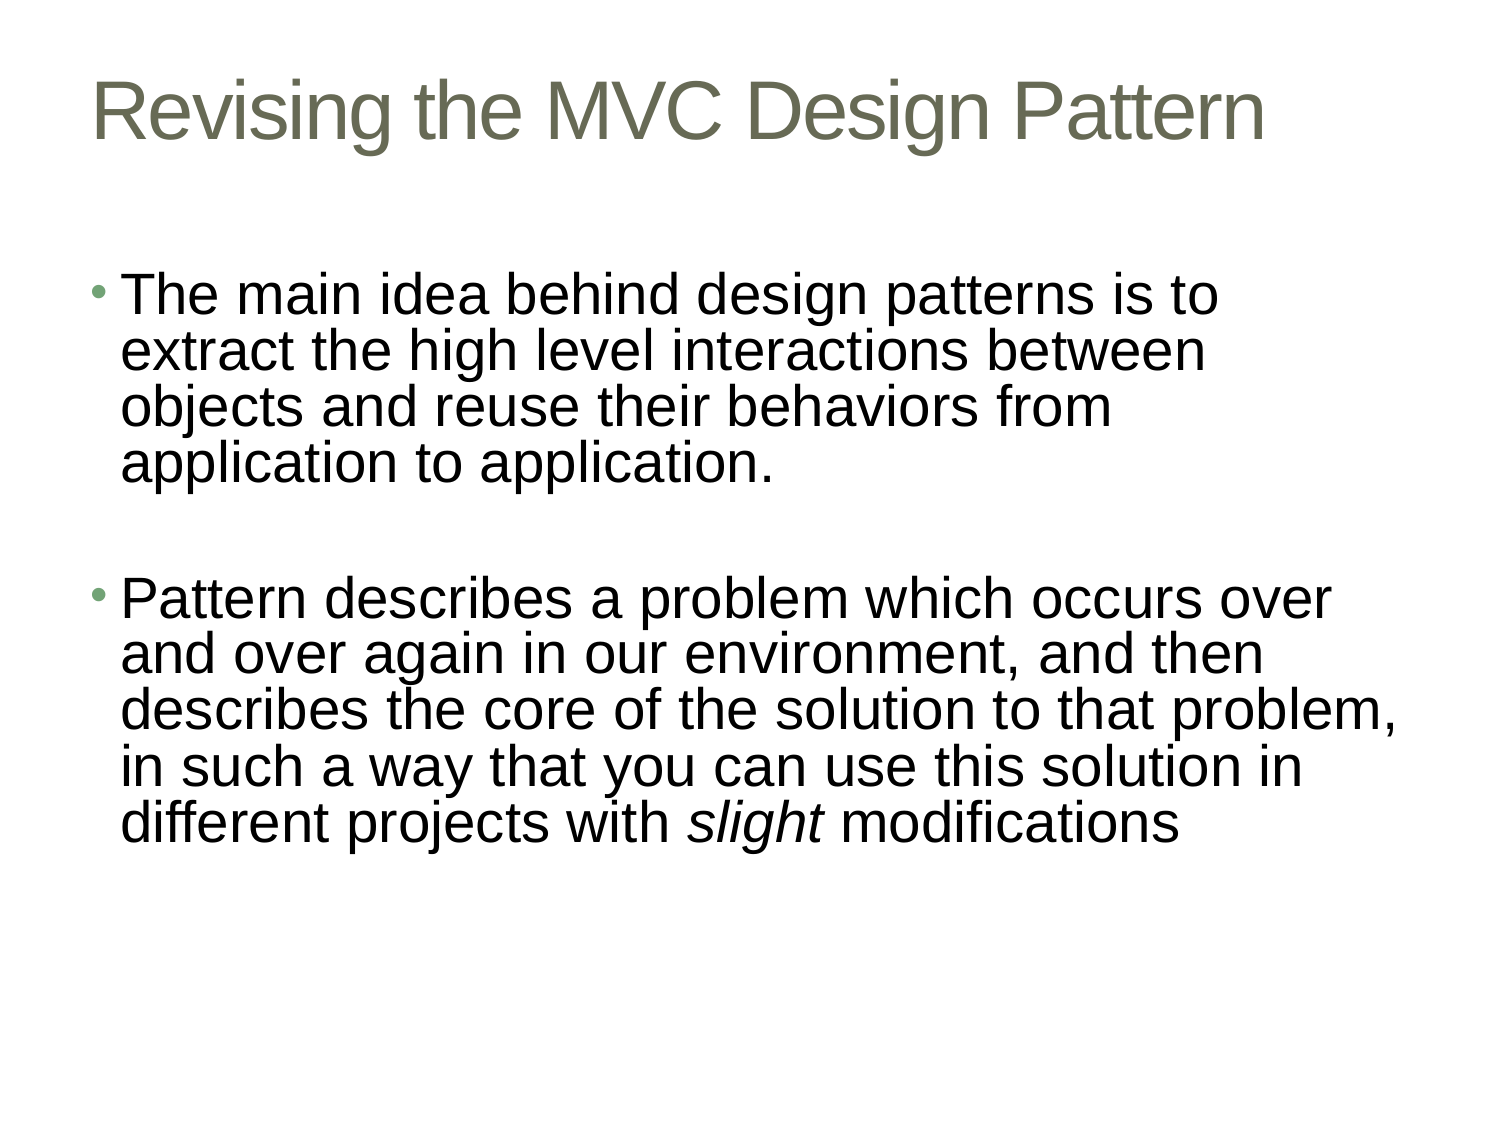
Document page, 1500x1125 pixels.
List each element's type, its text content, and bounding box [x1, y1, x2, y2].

title Revising the MVC Design Pattern [75, 24, 1425, 188]
list The main idea behind design patterns is to extract the high level interactions between objects and reuse their behaviors from application to application. Pattern describes a problem which occurs over and over again in our environment, and then describes the core of the solution to that problem, in such a way that you can use this solution in different projects with slight modifications [75, 262, 1425, 1063]
